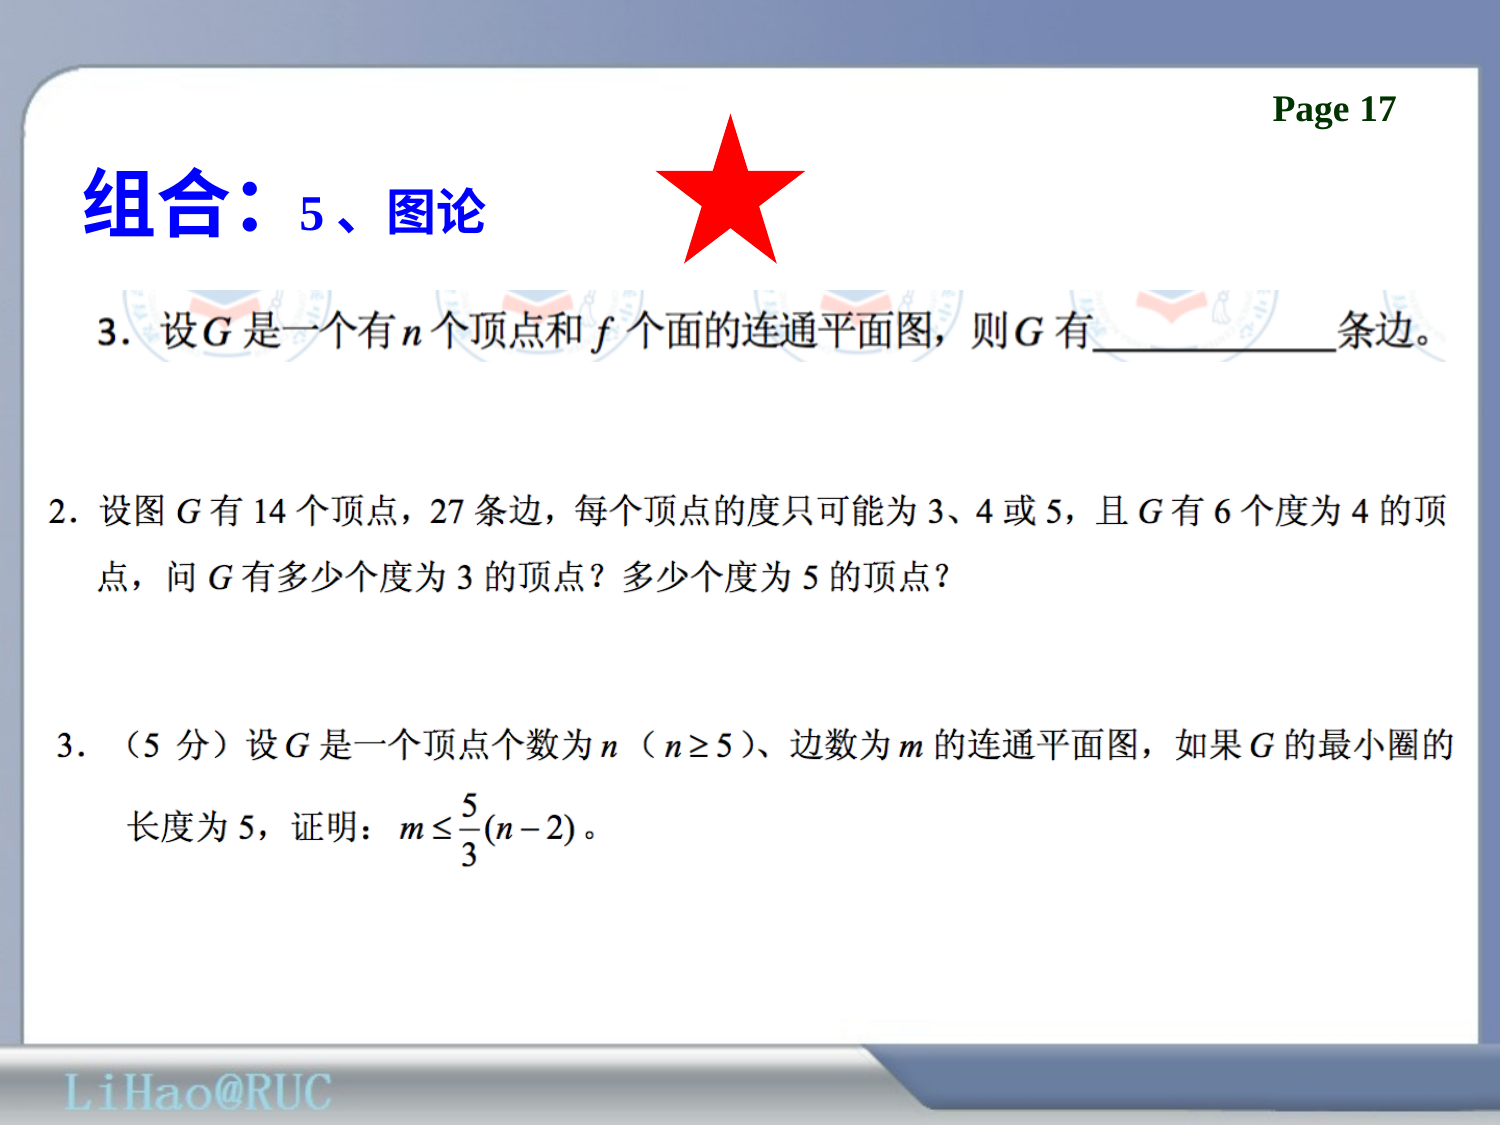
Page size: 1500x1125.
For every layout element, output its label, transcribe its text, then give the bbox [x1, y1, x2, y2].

text_box 组合： [66, 148, 321, 254]
text_box [655, 113, 806, 264]
text_box 5、图论 [284, 172, 501, 248]
picture [0, 0, 1500, 1125]
